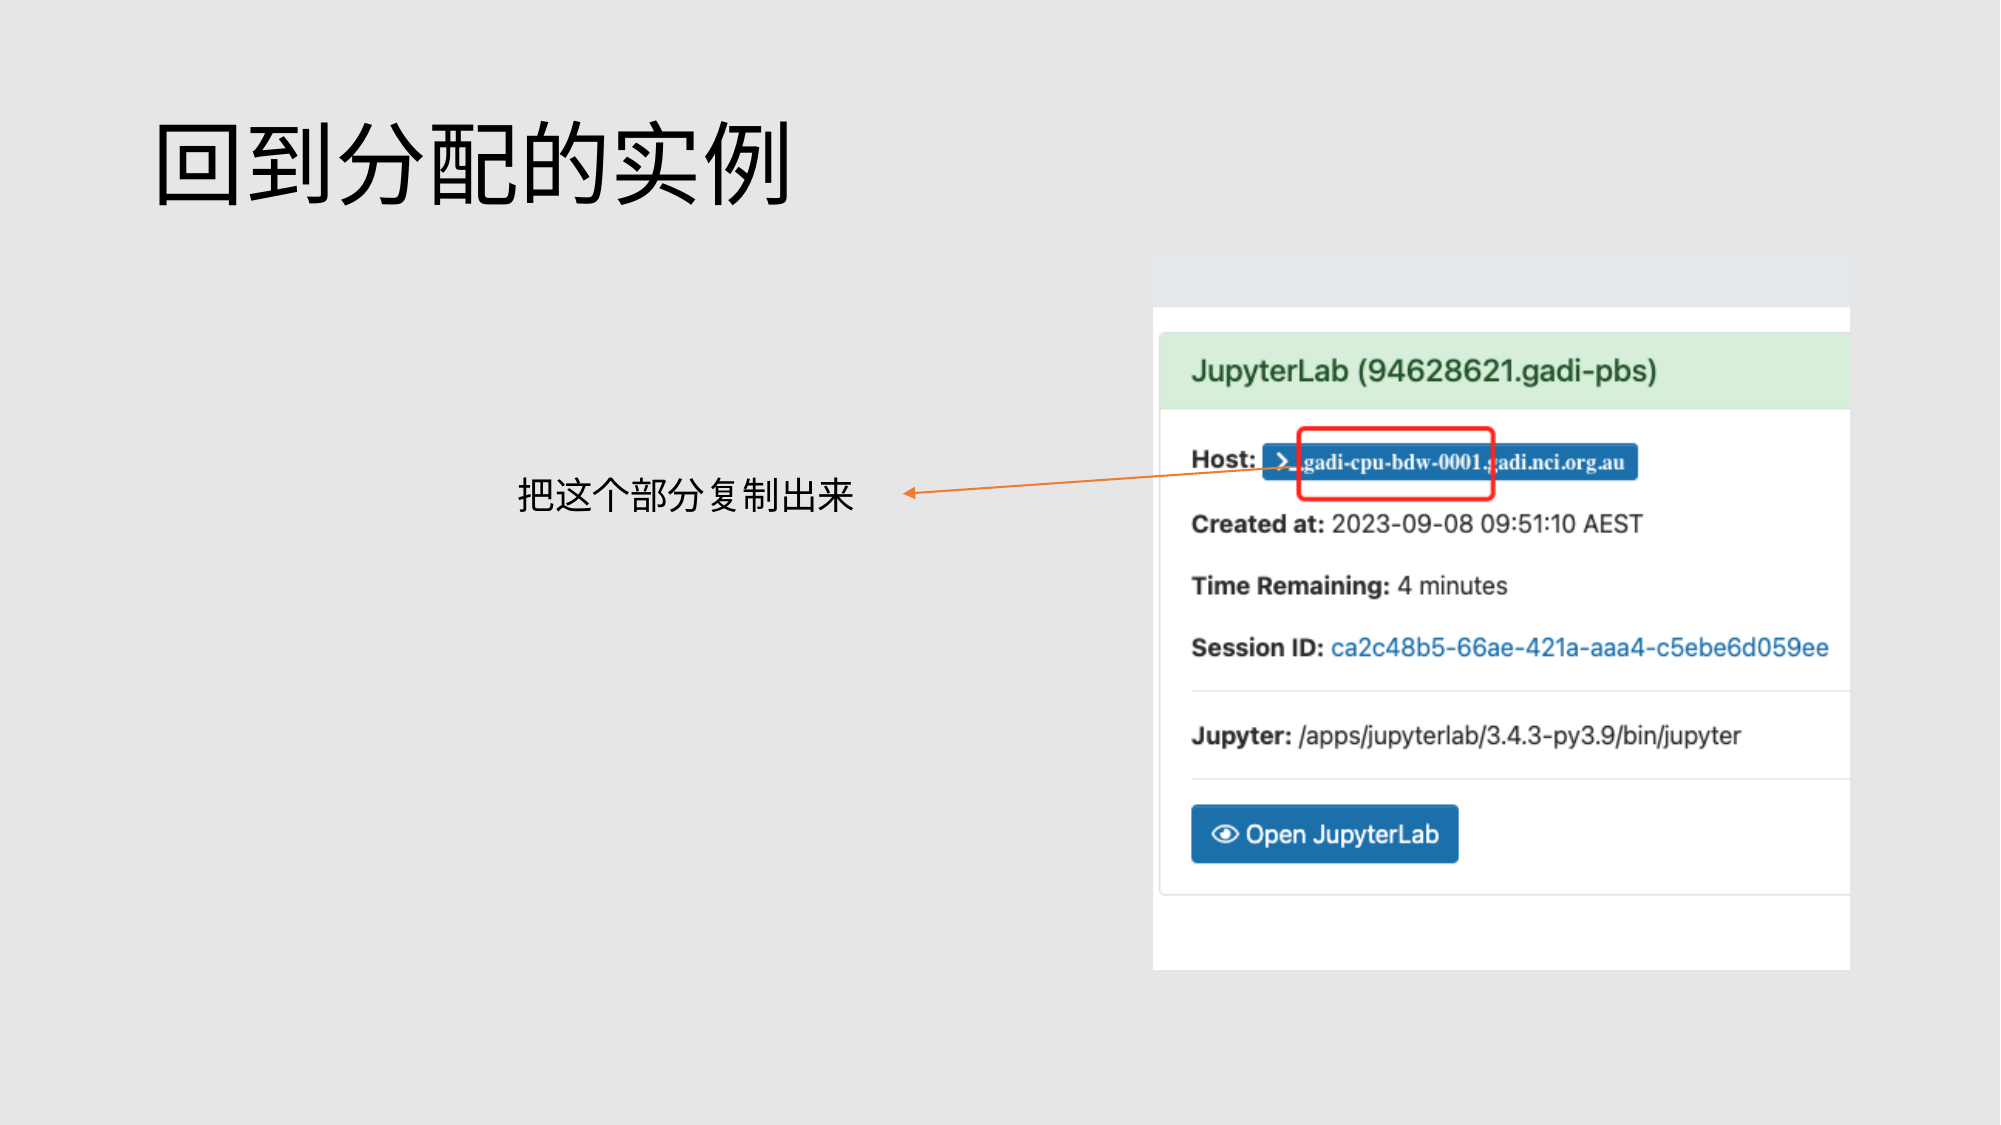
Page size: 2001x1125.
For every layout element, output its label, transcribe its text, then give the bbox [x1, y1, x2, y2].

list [1153, 255, 1850, 970]
text_box 把这个部分复制出来 [502, 464, 885, 525]
title 回到分配的实例 [137, 59, 1863, 278]
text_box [902, 466, 1291, 494]
